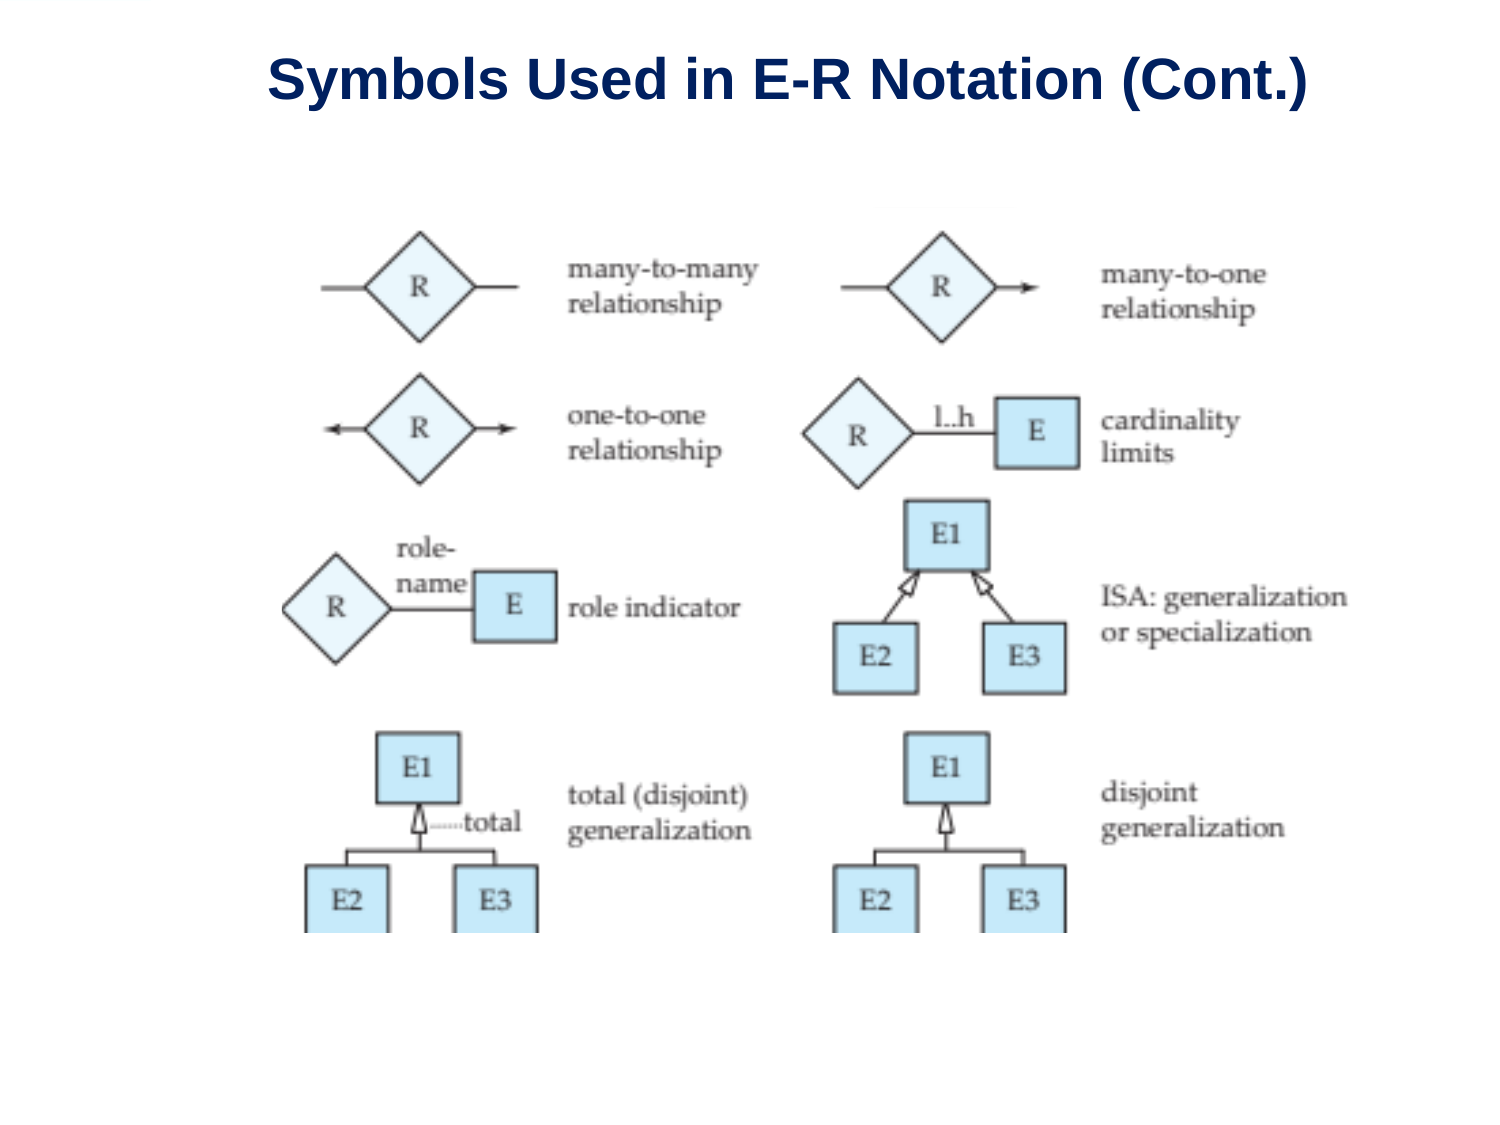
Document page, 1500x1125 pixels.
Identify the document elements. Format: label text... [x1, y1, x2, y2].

title Symbols Used in E-R Notation (Cont.) [125, 18, 1452, 120]
picture [281, 207, 1351, 933]
